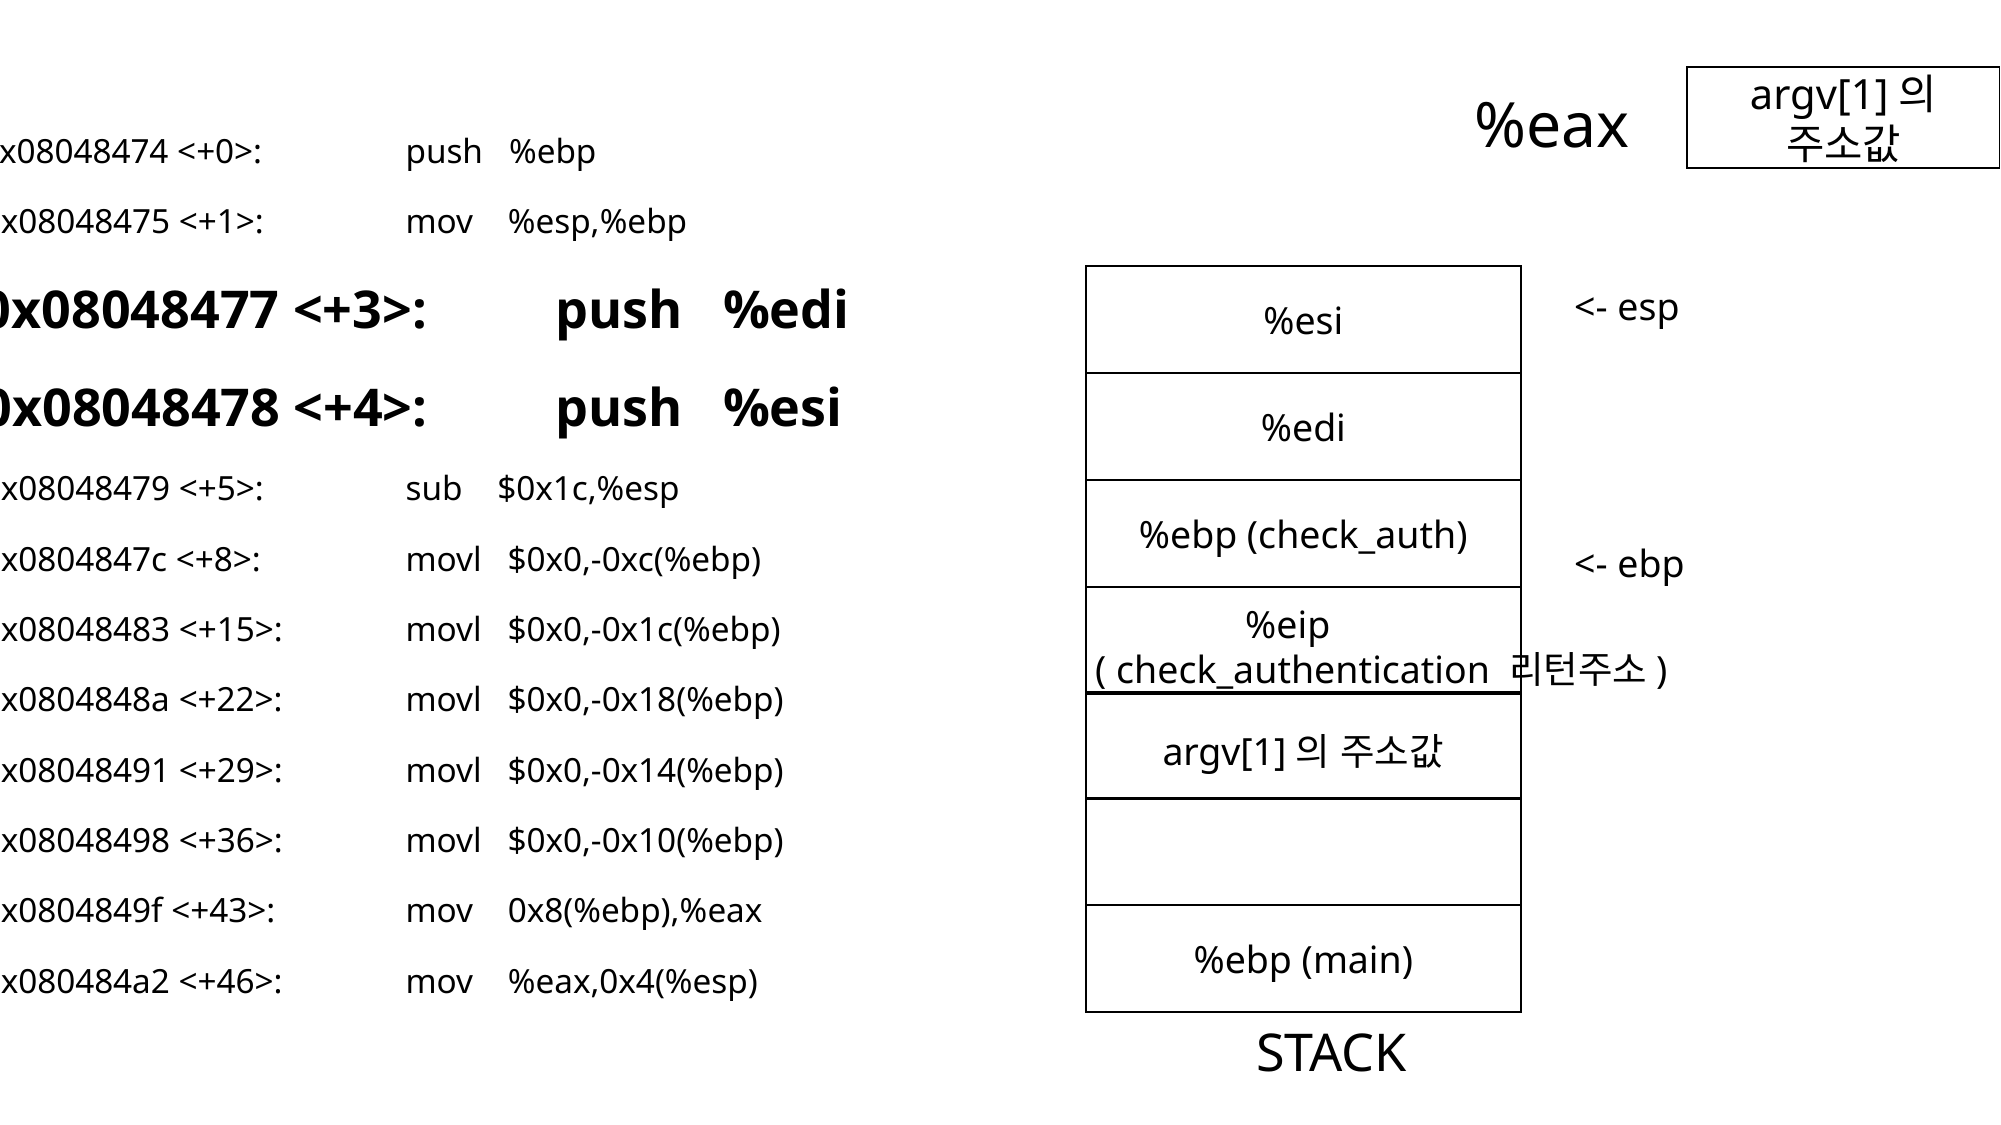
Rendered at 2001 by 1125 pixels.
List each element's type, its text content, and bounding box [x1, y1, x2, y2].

text_box %ebp (check_auth) [1085, 481, 1522, 588]
text_box %eax [1459, 77, 1659, 167]
text_box [1085, 699, 1522, 800]
text_box [1085, 800, 1522, 906]
text_box %edi [1085, 374, 1522, 481]
text_box <- esp [1559, 275, 1816, 336]
text_box argv[1]의 주소값 [1686, 66, 2000, 169]
text_box <- ebp [1559, 532, 1816, 592]
text_box %eip ( check_authentication 리턴주소) [1080, 593, 1683, 699]
text_box [1085, 588, 1522, 593]
text_box %ebp (main) [1085, 906, 1522, 1013]
list 0x08048474 <+0>: push %ebp 0x08048475 <+1>: mov %esp,%ebp 0x08048477 <+3>: push %edi 0x08048478 <+4>: push %esi 0x08048479 <+5>: sub $0x1c,%esp 0x0804847c <+8>: movl $0x0,-0xc(%ebp) 0x08048483 <+15>: movl $0x0,-0x1c(%ebp) 0x0804848a <+22>: movl $0x0,-0x18(%ebp) 0x08048491 <+29>: movl $0x0,-0x14(%ebp) 0x08048498 <+36>: movl $0x0,-0x10(%ebp) 0x0804849f <+43>: mov 0x8(%ebp),%eax 0x080484a2 <+46>: mov %eax,0x4(%esp) [0, 113, 1312, 1125]
text_box argv[1]의 주소값 [1147, 720, 1460, 826]
text_box STACK [1241, 1011, 1521, 1089]
text_box %esi [1085, 265, 1522, 374]
